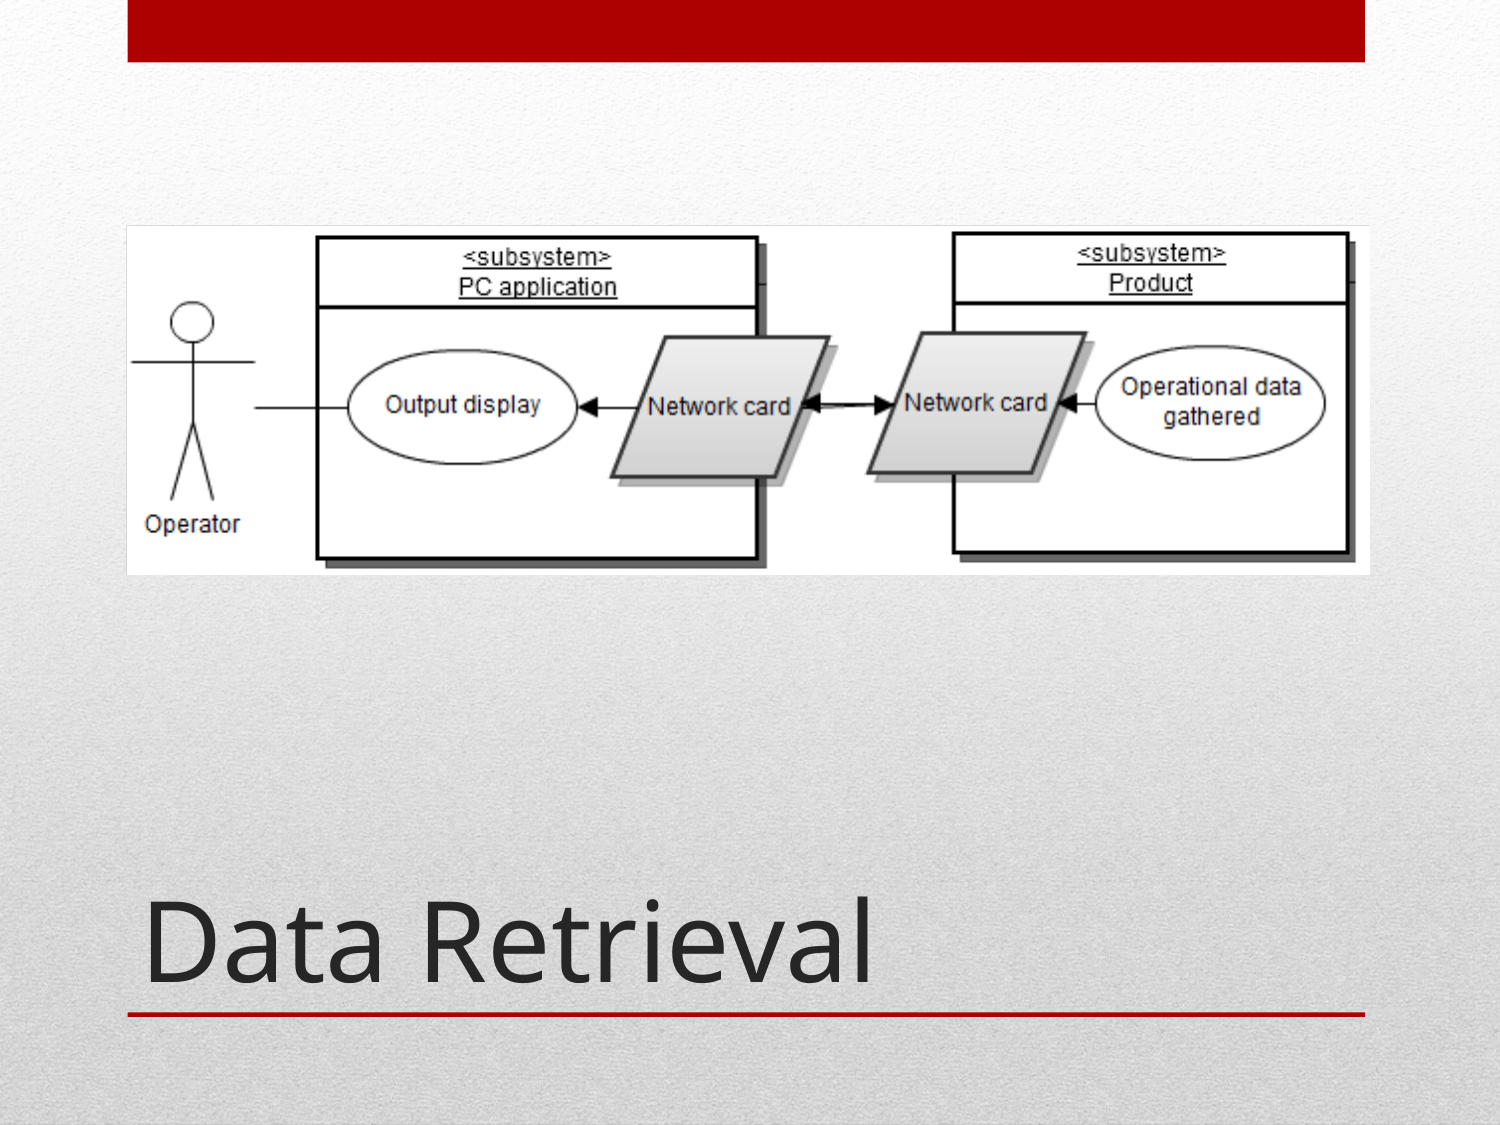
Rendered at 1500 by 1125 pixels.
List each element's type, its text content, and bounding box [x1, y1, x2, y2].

title Data Retrieval [125, 750, 1238, 1013]
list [124, 224, 1371, 576]
